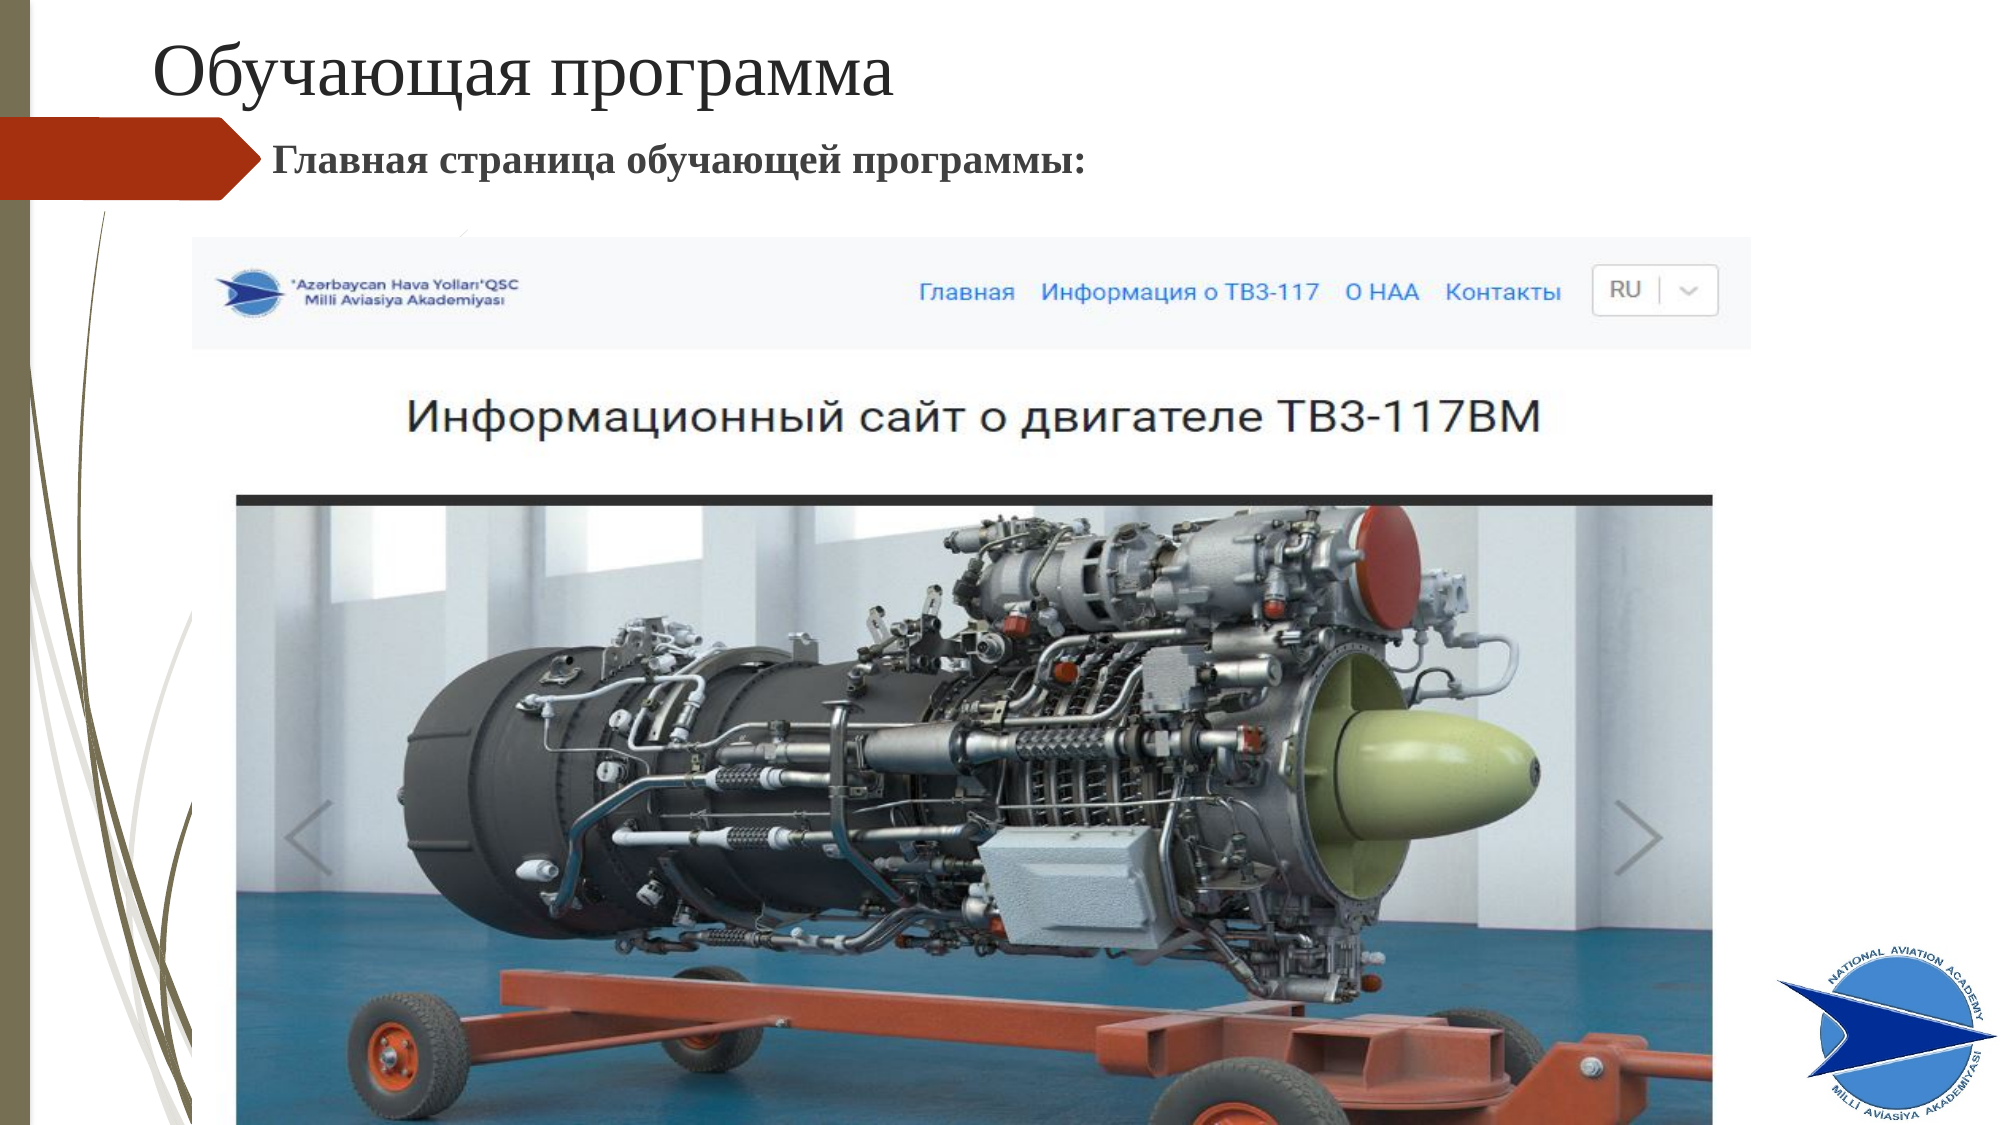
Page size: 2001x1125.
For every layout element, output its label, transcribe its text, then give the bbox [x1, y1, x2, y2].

list Главная страница обучающей программы: [257, 124, 1983, 223]
title Обучающая программа [137, 13, 1863, 162]
picture [192, 237, 1751, 1125]
picture [1772, 936, 2000, 1125]
